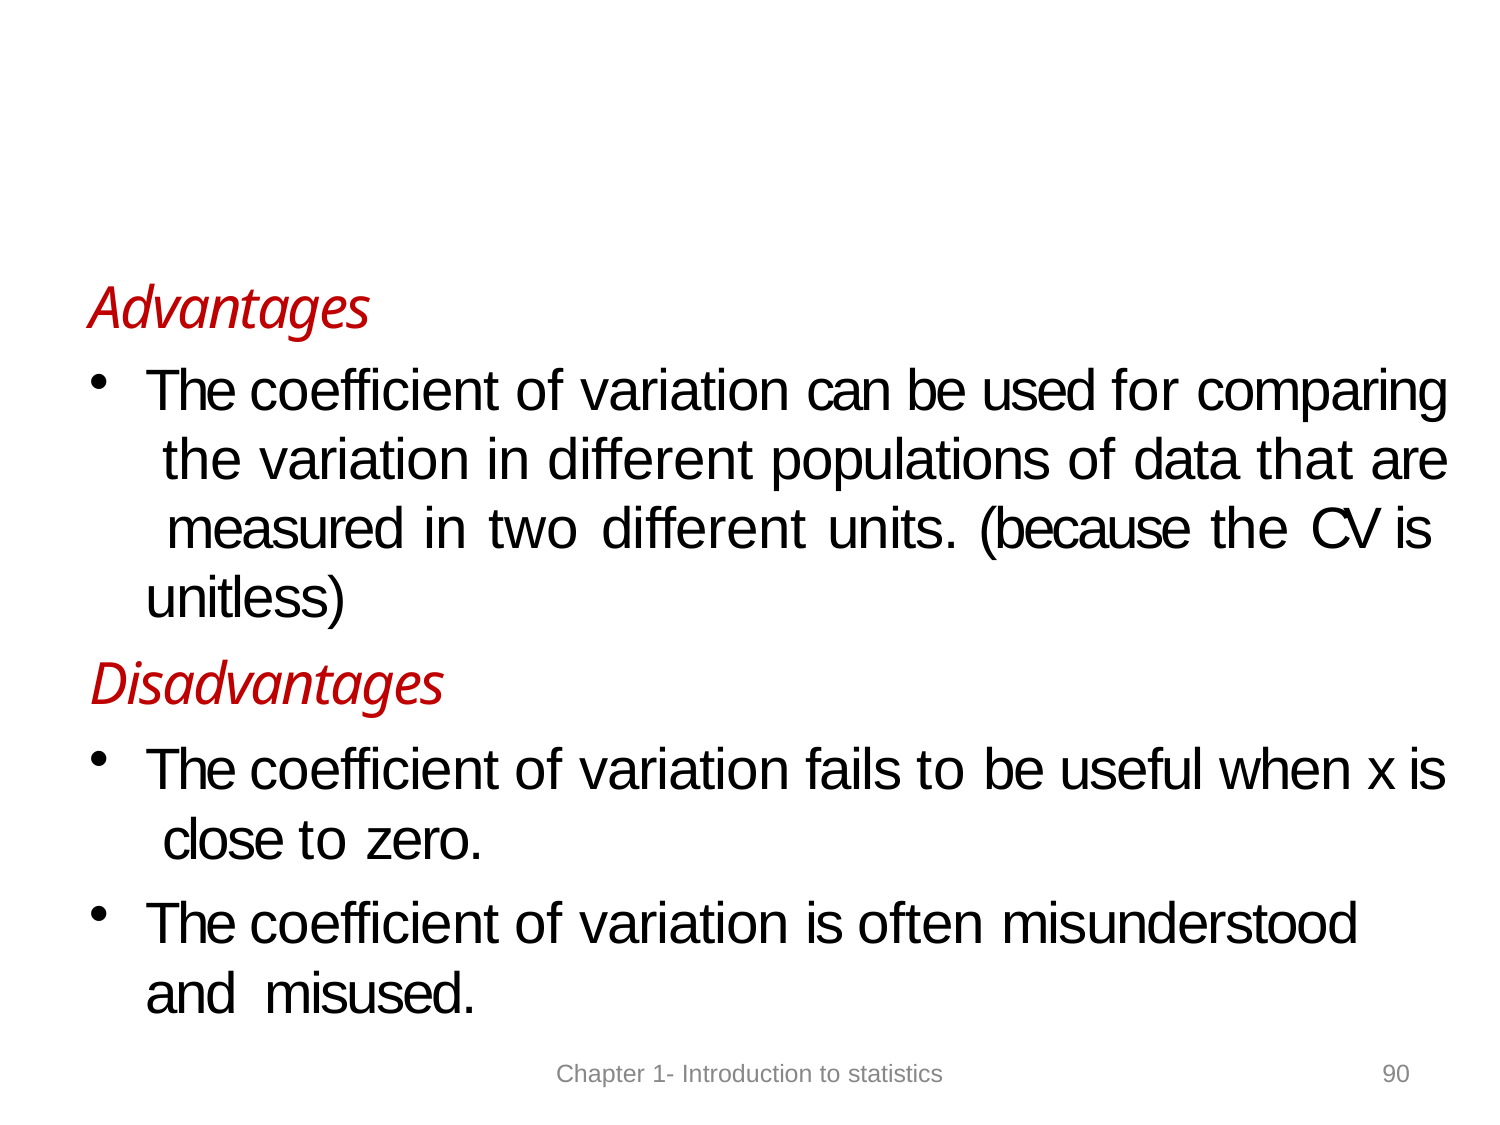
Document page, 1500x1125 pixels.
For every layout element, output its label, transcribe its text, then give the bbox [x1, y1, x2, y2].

footer Chapter 1- Introduction to statistics [553, 1057, 946, 1125]
text_box Advantages The coefficient of variation can be used for comparing the variation in different populations of data that are measured in two different units. (because the CV is unitless) Disadvantages The coefficient of variation fails to be useful when x is close to zero. The coefficient of variation is often misunderstood and misused. [87, 253, 1449, 1026]
slide_number 90 [1373, 1032, 1415, 1125]
